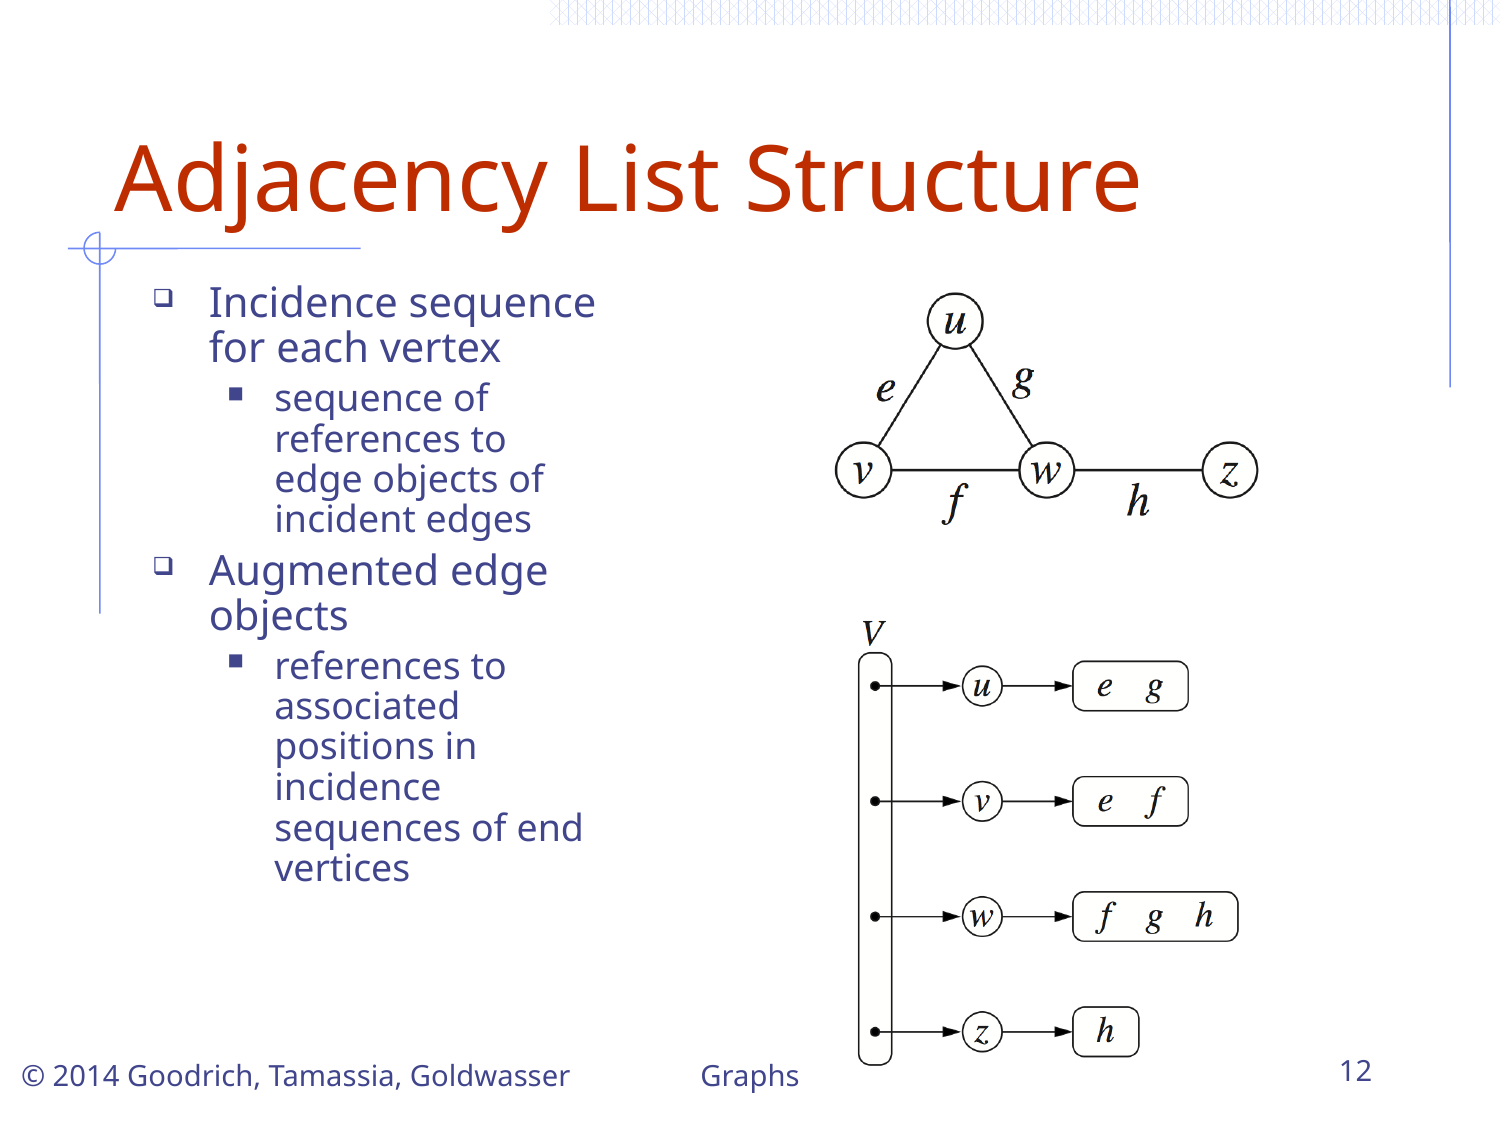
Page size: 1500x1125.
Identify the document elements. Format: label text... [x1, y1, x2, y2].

picture [799, 595, 1284, 1081]
list Incidence sequence for each vertex sequence of references to edge objects of incident edges Augmented edge objects references to associated positions in incidence sequences of end vertices [137, 274, 613, 950]
picture [762, 237, 1313, 559]
footer Graphs [512, 1024, 988, 1101]
slide_number 12 [1074, 1024, 1388, 1101]
title Adjacency List Structure [99, 50, 1165, 238]
